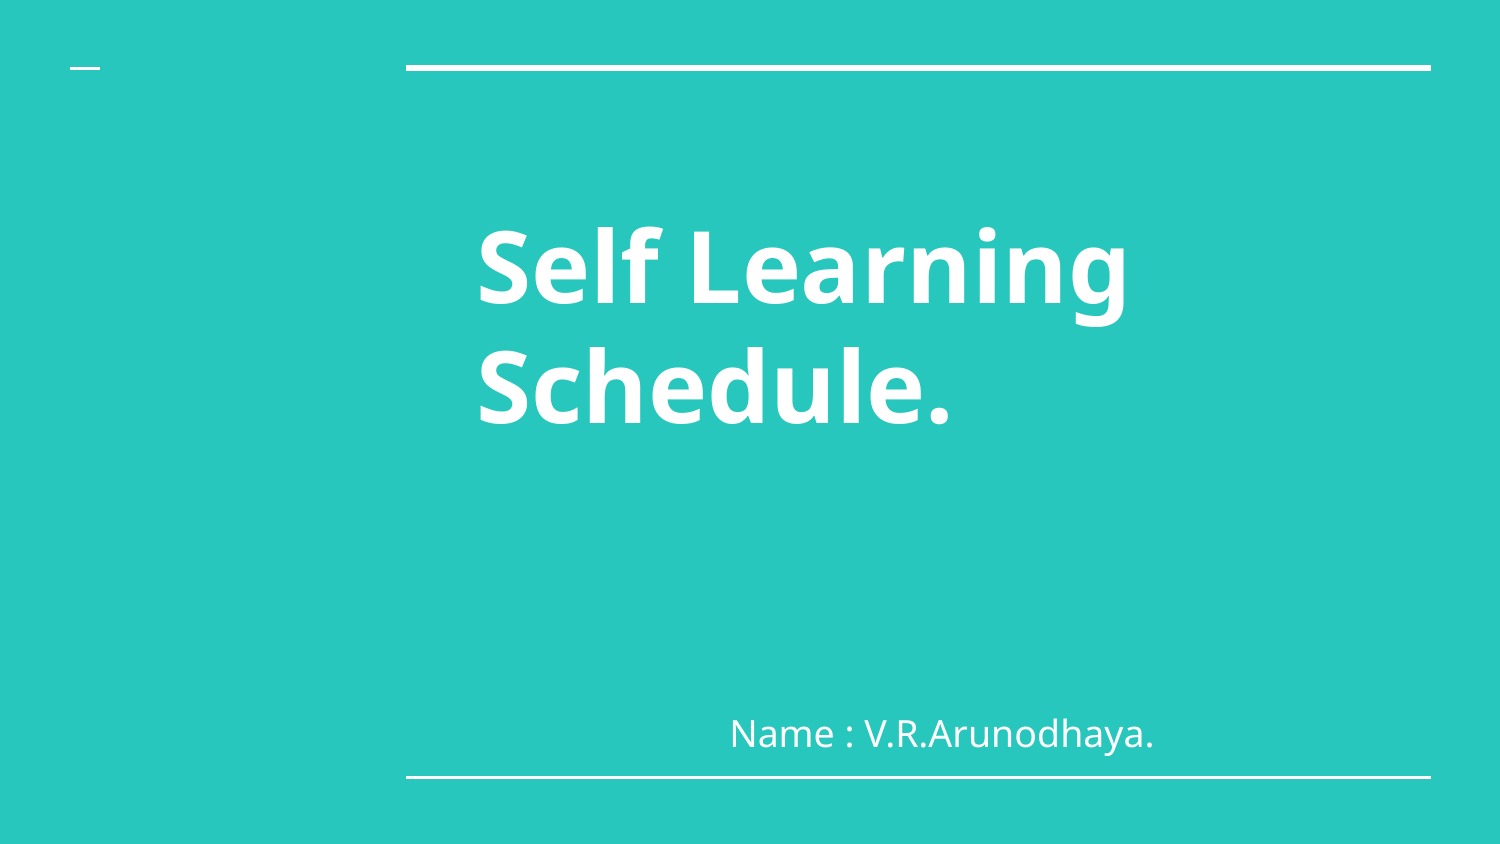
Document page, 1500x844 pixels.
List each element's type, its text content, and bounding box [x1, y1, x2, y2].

title Self Learning Schedule. [461, 188, 1500, 442]
subtitle Name : V.R.Arunodhaya. [704, 566, 1500, 771]
